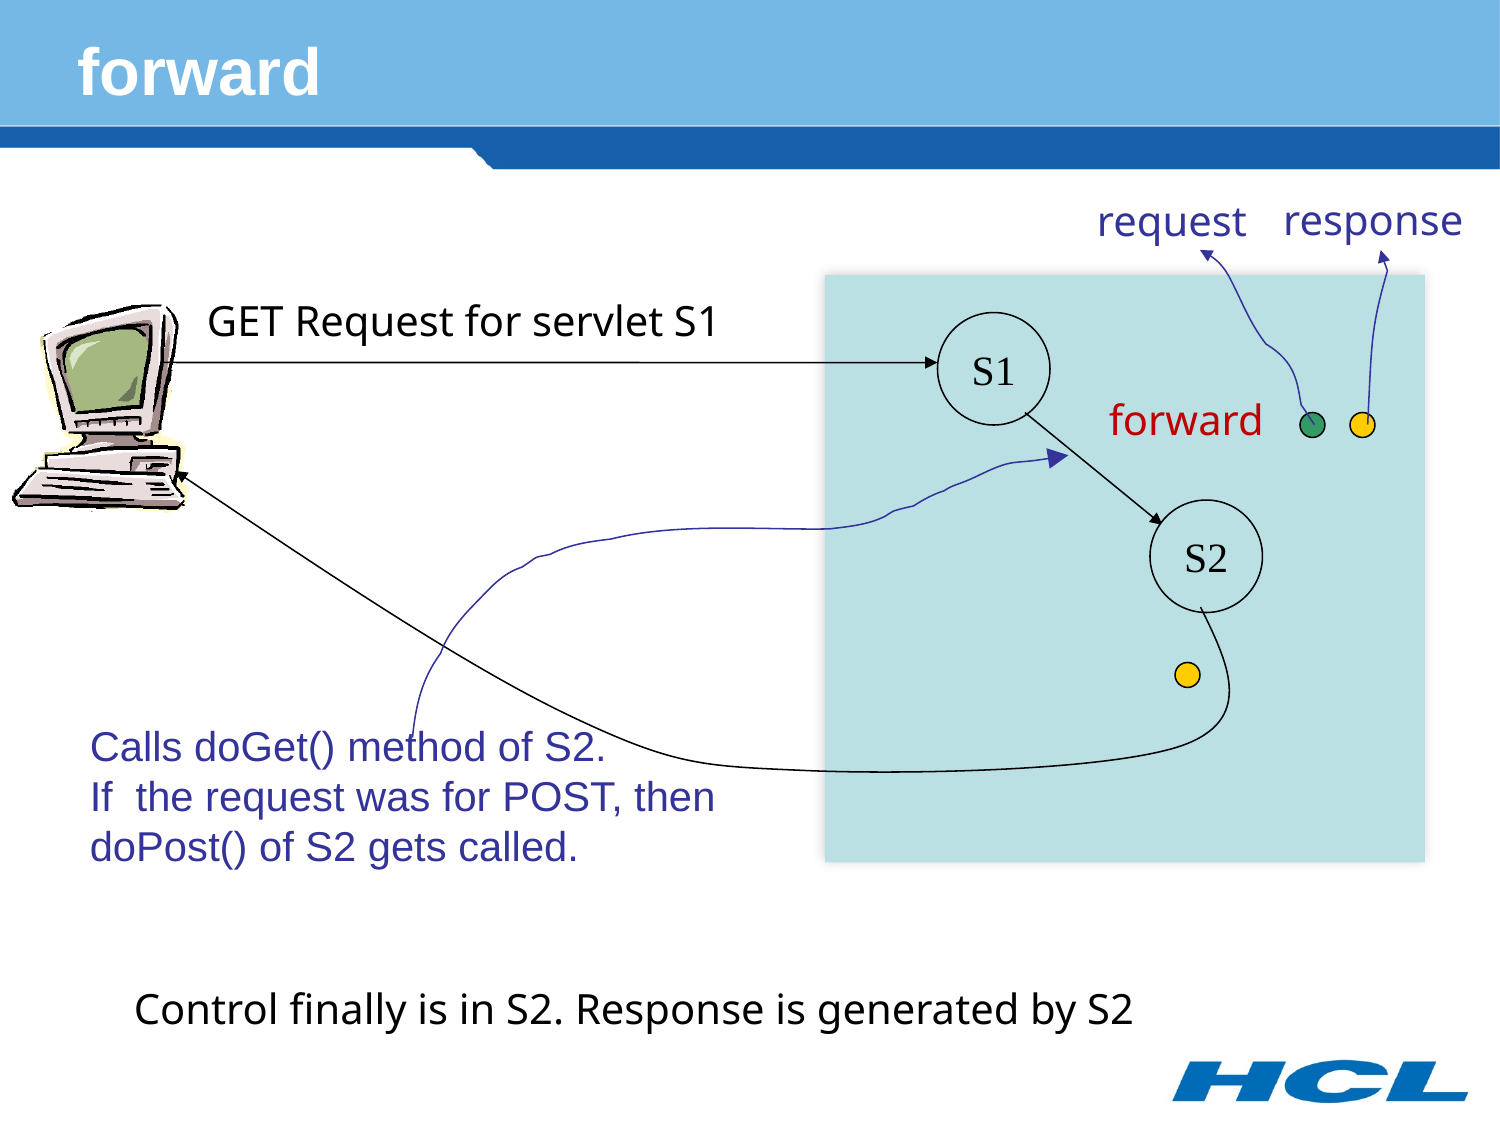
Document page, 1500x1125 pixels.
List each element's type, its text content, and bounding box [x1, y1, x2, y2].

text_box [1201, 253, 1315, 425]
text_box [197, 473, 641, 646]
text_box [1175, 662, 1201, 688]
text_box [1350, 412, 1375, 438]
text_box [521, 558, 1230, 773]
text_box response [1268, 186, 1478, 251]
text_box forward [1093, 386, 1279, 451]
picture [0, 0, 1500, 188]
text_box S2 [1149, 500, 1263, 613]
text_box [1367, 251, 1390, 425]
text_box [197, 356, 937, 369]
text_box Control finally is in S2. Response is generated by S2 [119, 975, 1150, 1040]
text_box [412, 448, 1069, 738]
text_box GET Request for servlet S1 [192, 287, 737, 353]
text_box request [1082, 187, 1262, 253]
title forward [62, 0, 1338, 163]
text_box [824, 274, 1425, 863]
text_box [1299, 412, 1325, 438]
picture [12, 299, 193, 513]
text_box [1024, 412, 1161, 525]
text_box S1 [937, 312, 1051, 426]
picture [1140, 1050, 1500, 1109]
text_box Calls doGet() method of S2. If the request was for POST, then doPost() of S2 gets called. [75, 712, 882, 878]
